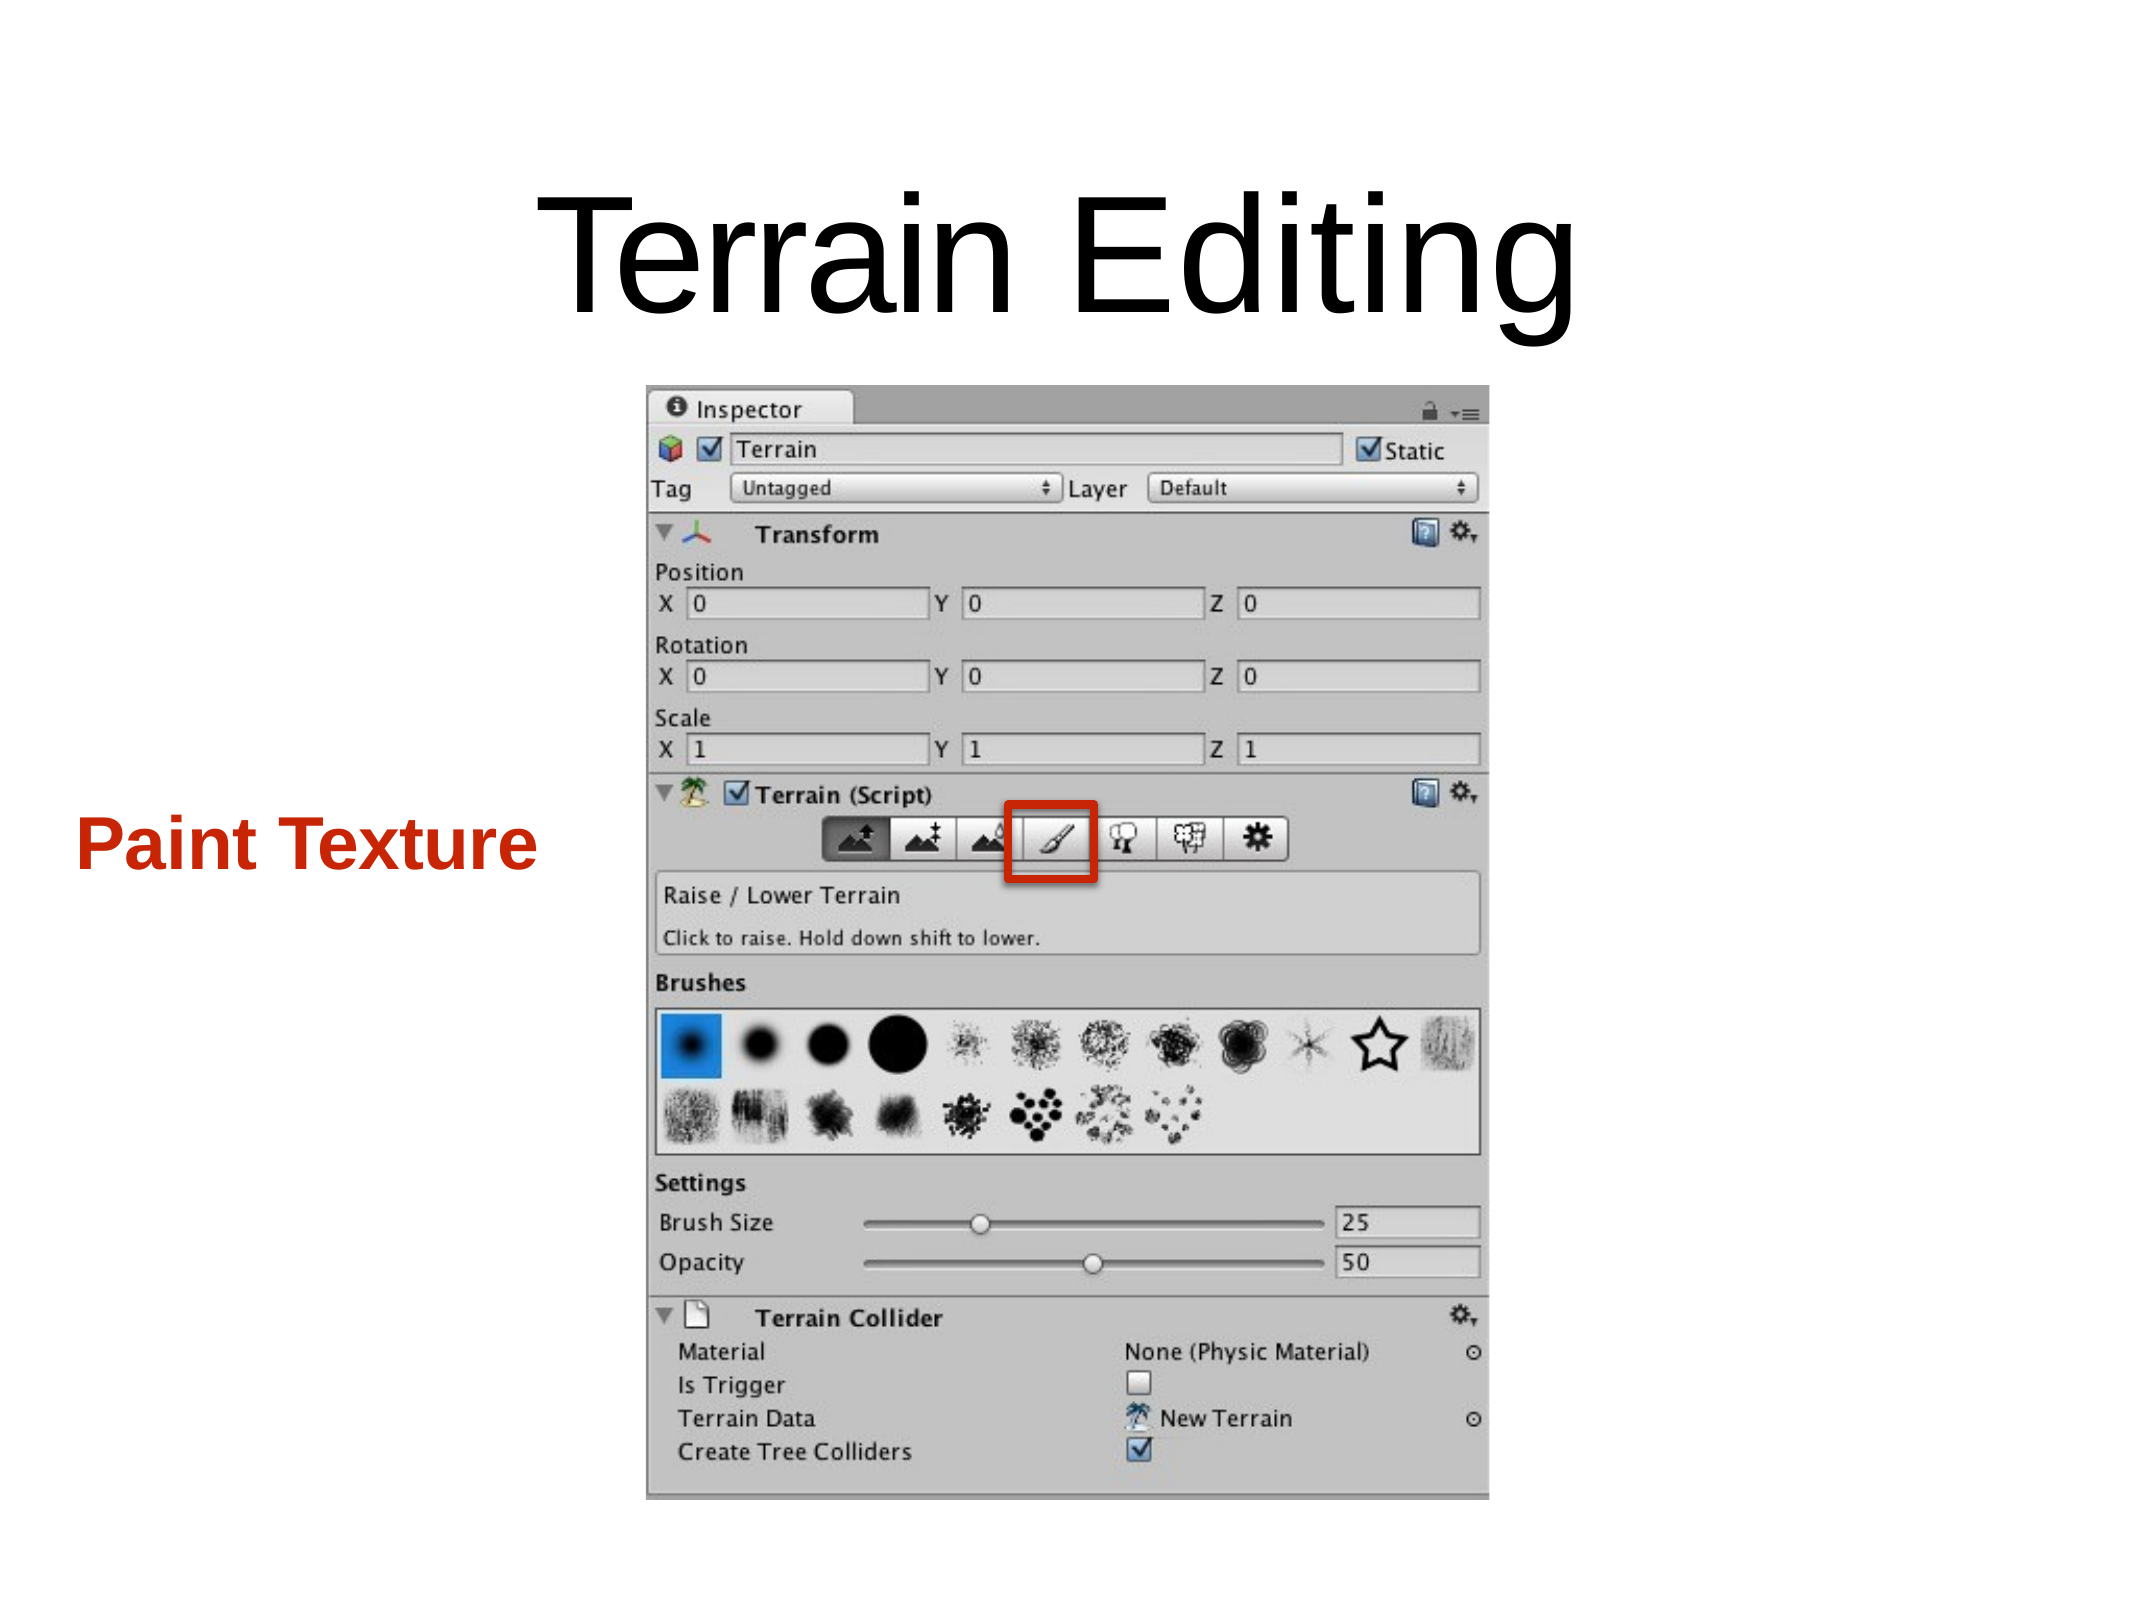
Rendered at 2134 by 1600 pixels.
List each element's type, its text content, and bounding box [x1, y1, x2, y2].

title Terrain Editing [166, 80, 1967, 413]
text_box Paint Texture [72, 794, 547, 885]
text_box [1008, 804, 1095, 880]
text_box [995, 795, 1107, 894]
text_box [645, 385, 1490, 1500]
